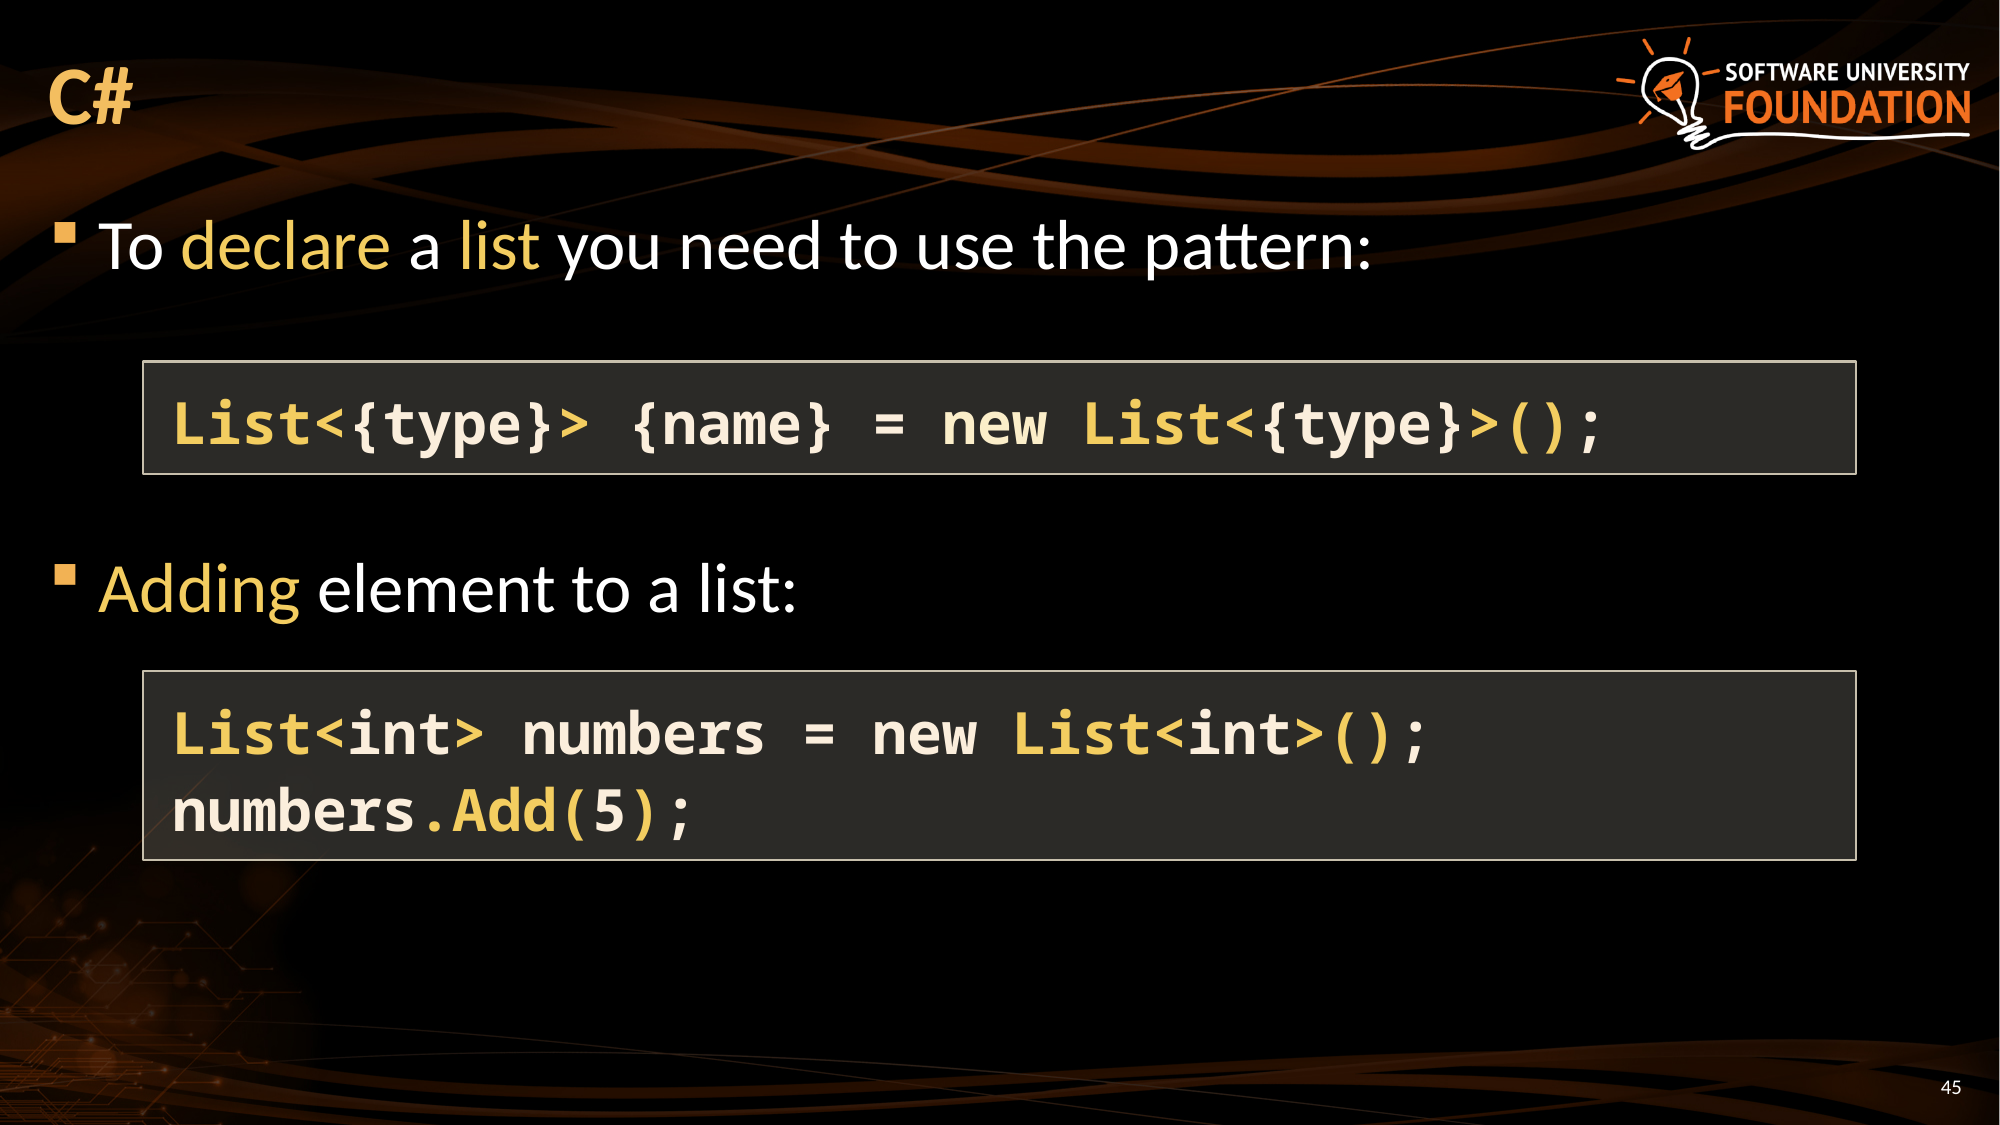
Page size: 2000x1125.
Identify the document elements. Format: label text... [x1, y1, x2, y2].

text_box List<{type}> {name} = new List<{type}>(); [143, 361, 1856, 474]
picture [0, 0, 2000, 1125]
list To declare a list you need to use the pattern: Adding element to a list: [31, 188, 1968, 1103]
text_box List<int> numbers = new List<int>(); numbers.Add(5); [143, 671, 1856, 861]
title C# [30, 6, 1602, 189]
